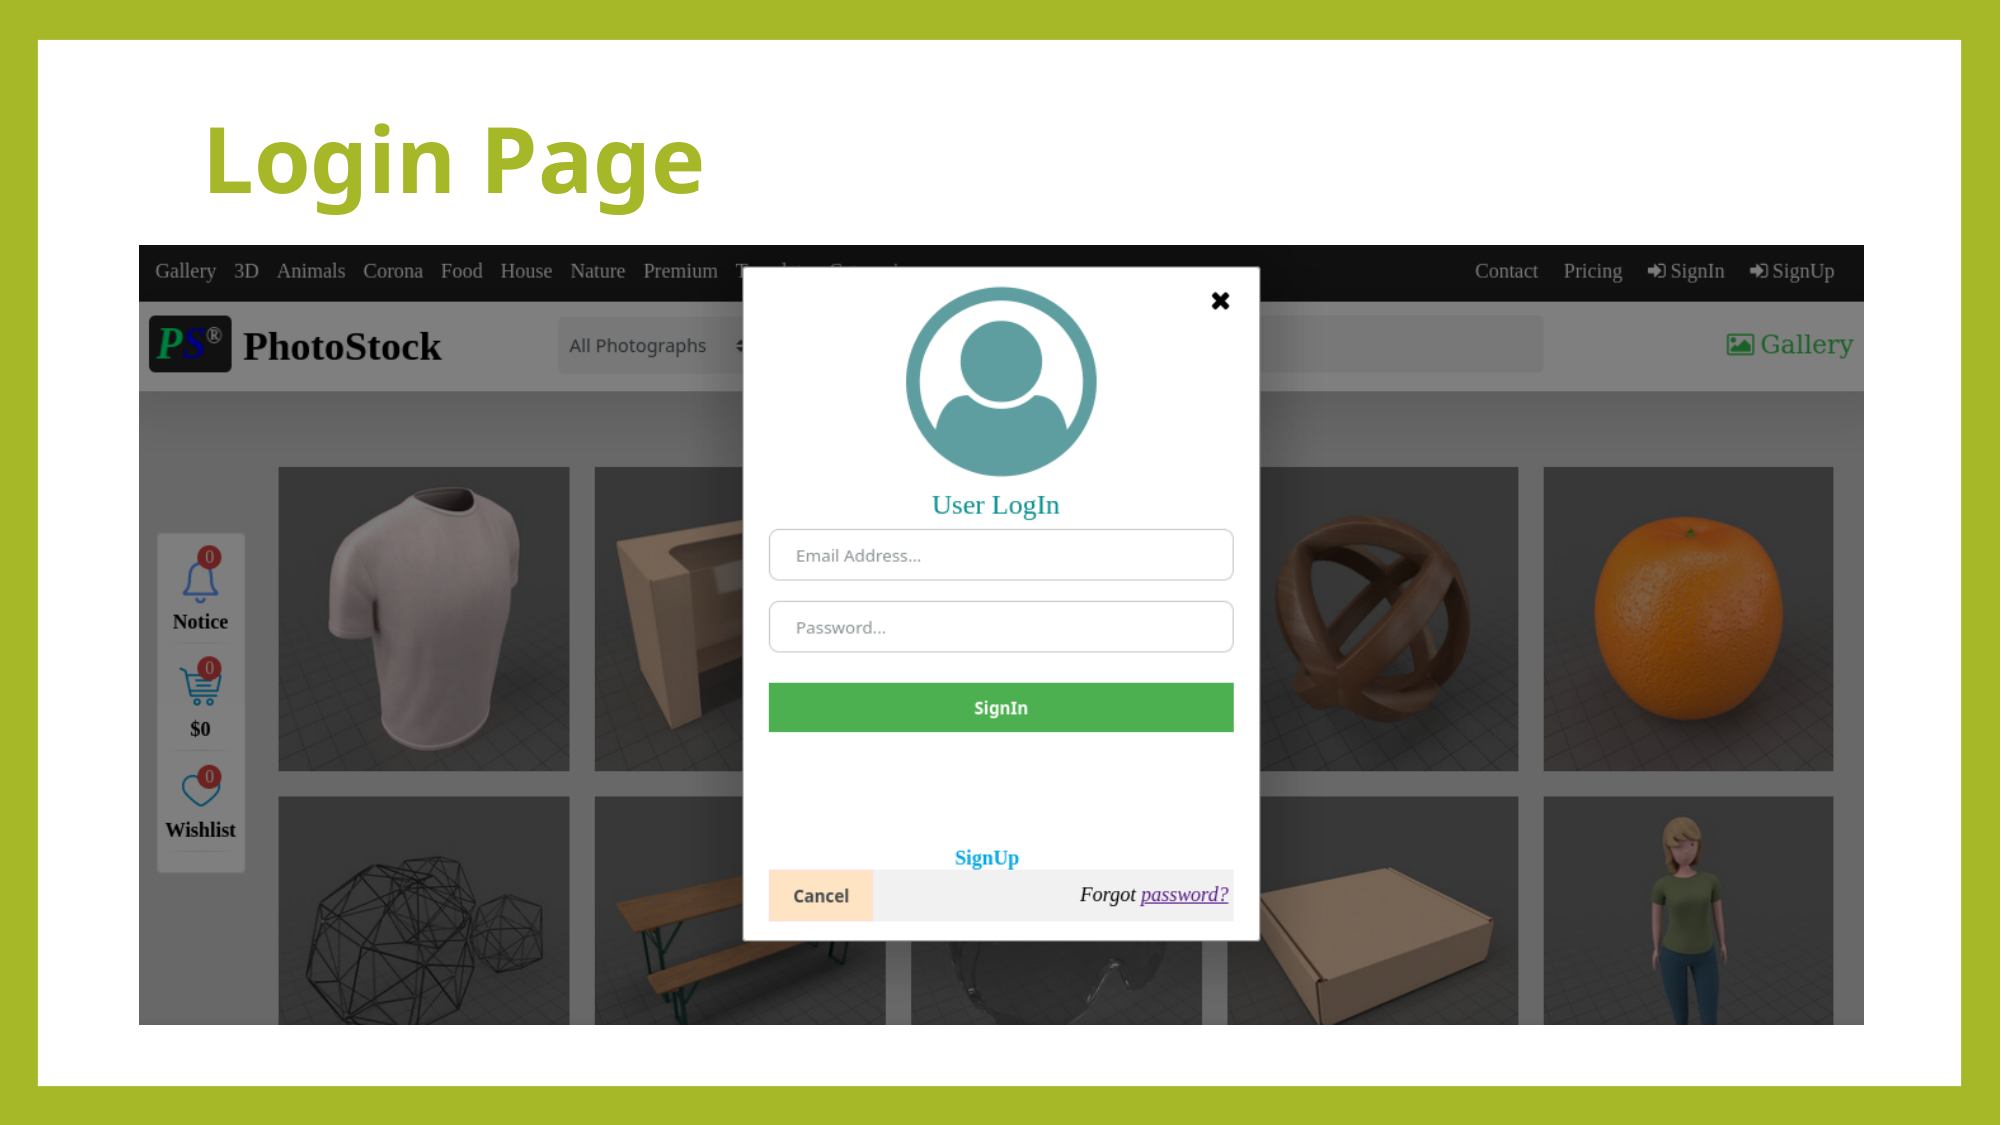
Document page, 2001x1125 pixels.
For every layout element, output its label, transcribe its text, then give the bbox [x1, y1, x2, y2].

title Login Page [187, 99, 1808, 229]
picture [138, 245, 1864, 1026]
